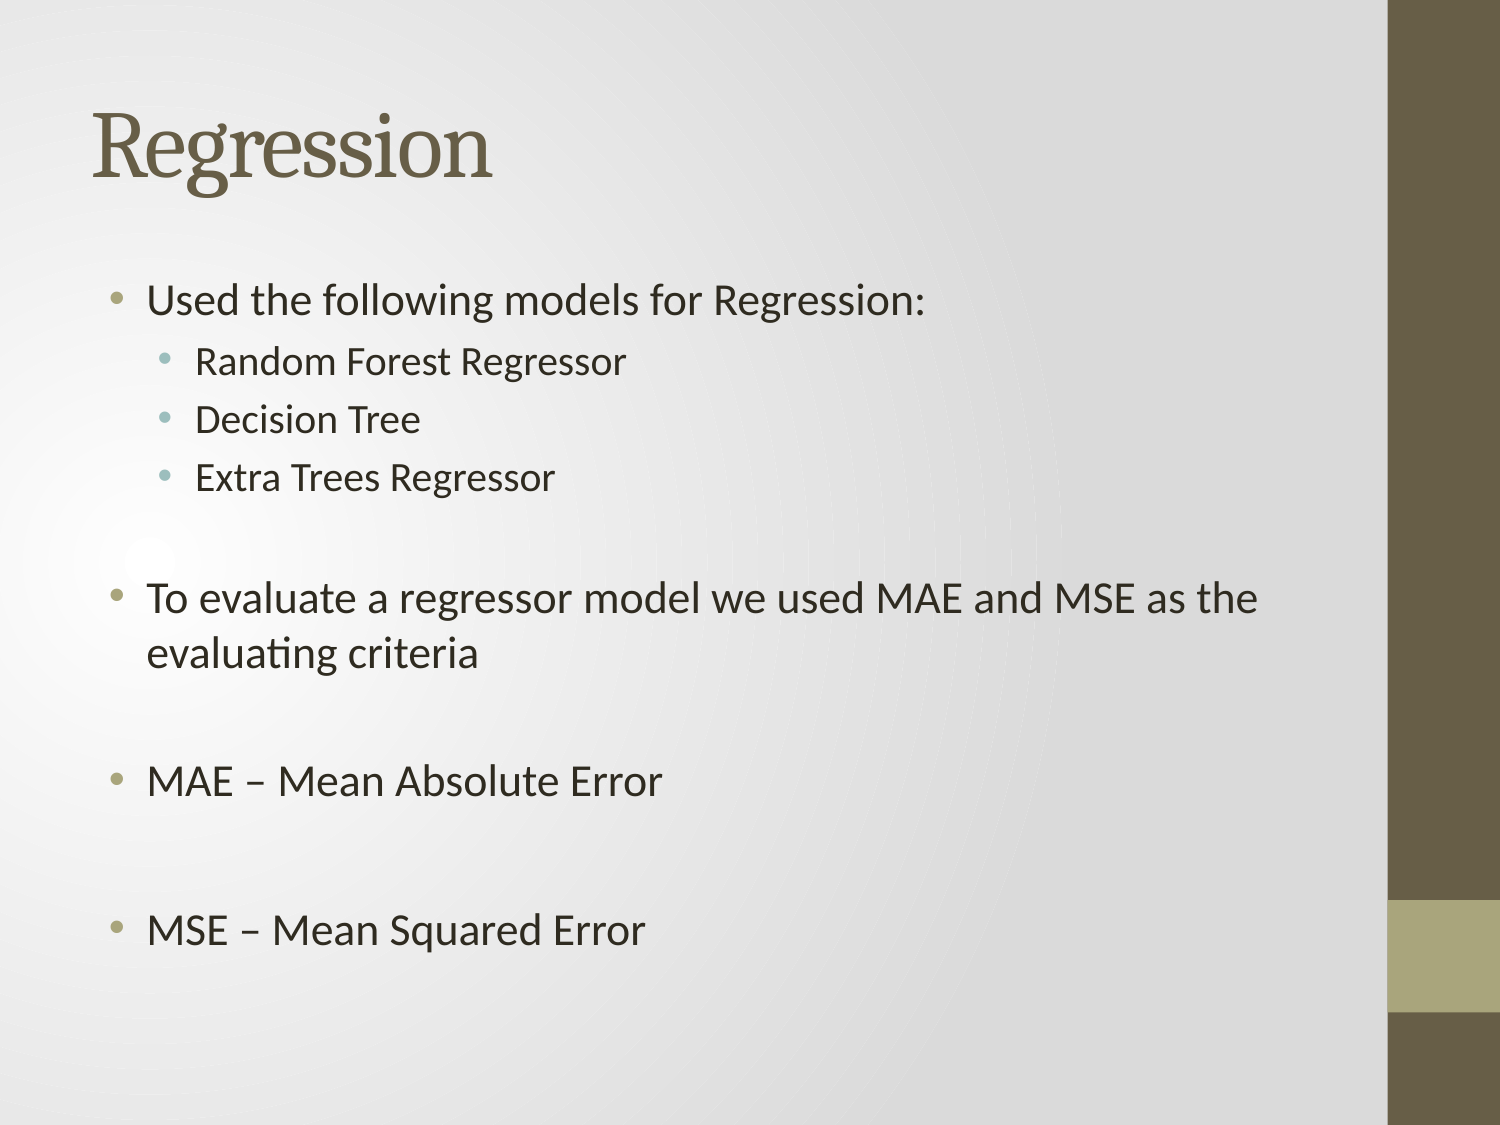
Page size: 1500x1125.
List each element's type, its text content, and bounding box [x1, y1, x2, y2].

title Regression [75, 45, 1325, 233]
list Used the following models for Regression: Random Forest Regressor Decision Tree Extra Trees Regressor To evaluate a regressor model we used MAE and MSE as the evaluating criteria MAE – Mean Absolute Error MSE – Mean Squared Error [75, 262, 1325, 1050]
